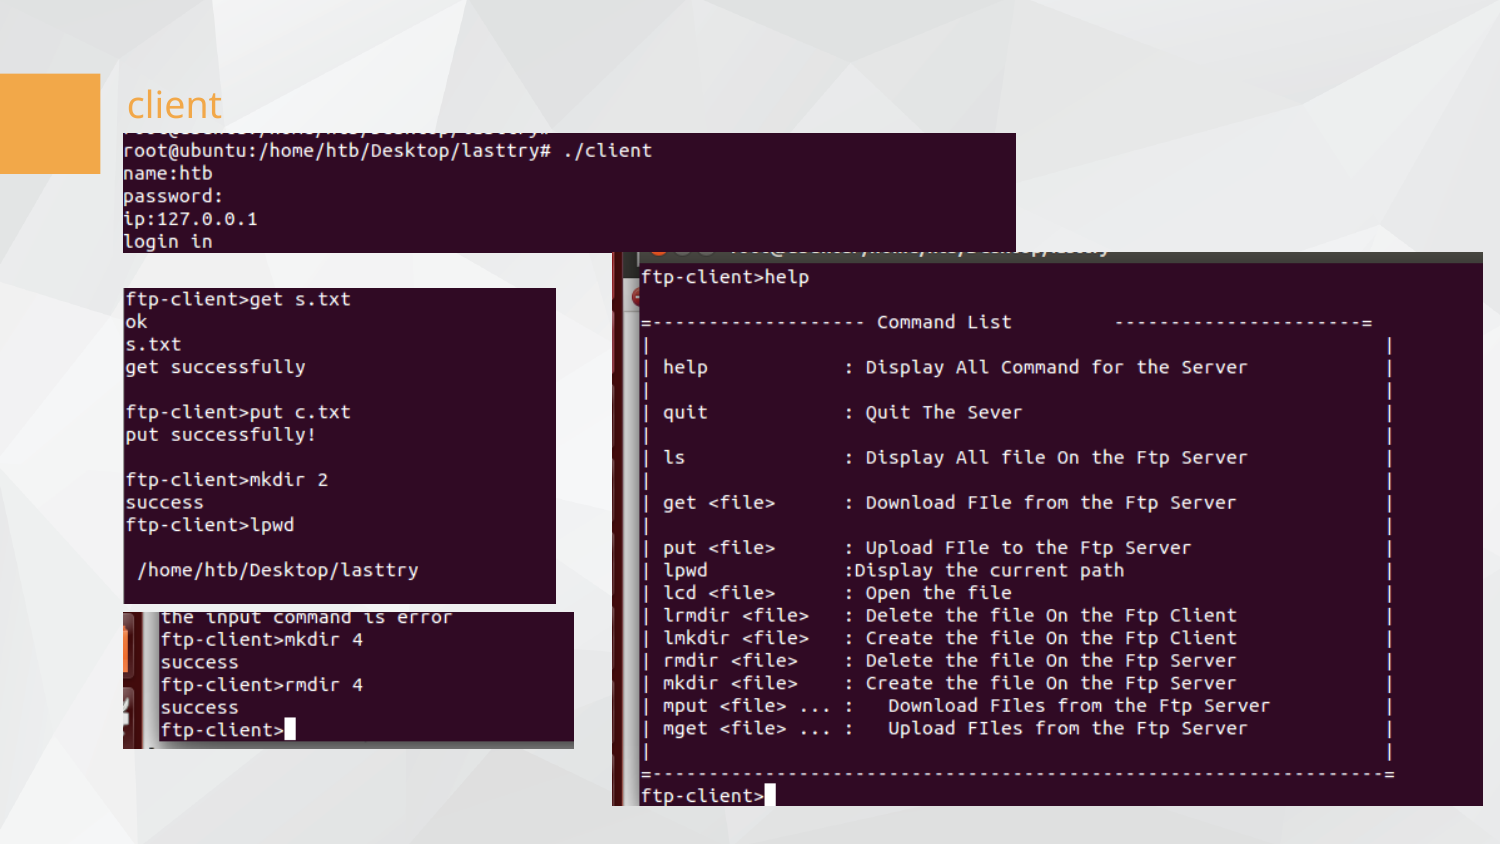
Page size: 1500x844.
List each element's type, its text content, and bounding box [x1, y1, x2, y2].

picture [0, 0, 1500, 844]
text_box client [112, 73, 372, 134]
text_box [0, 71, 102, 176]
